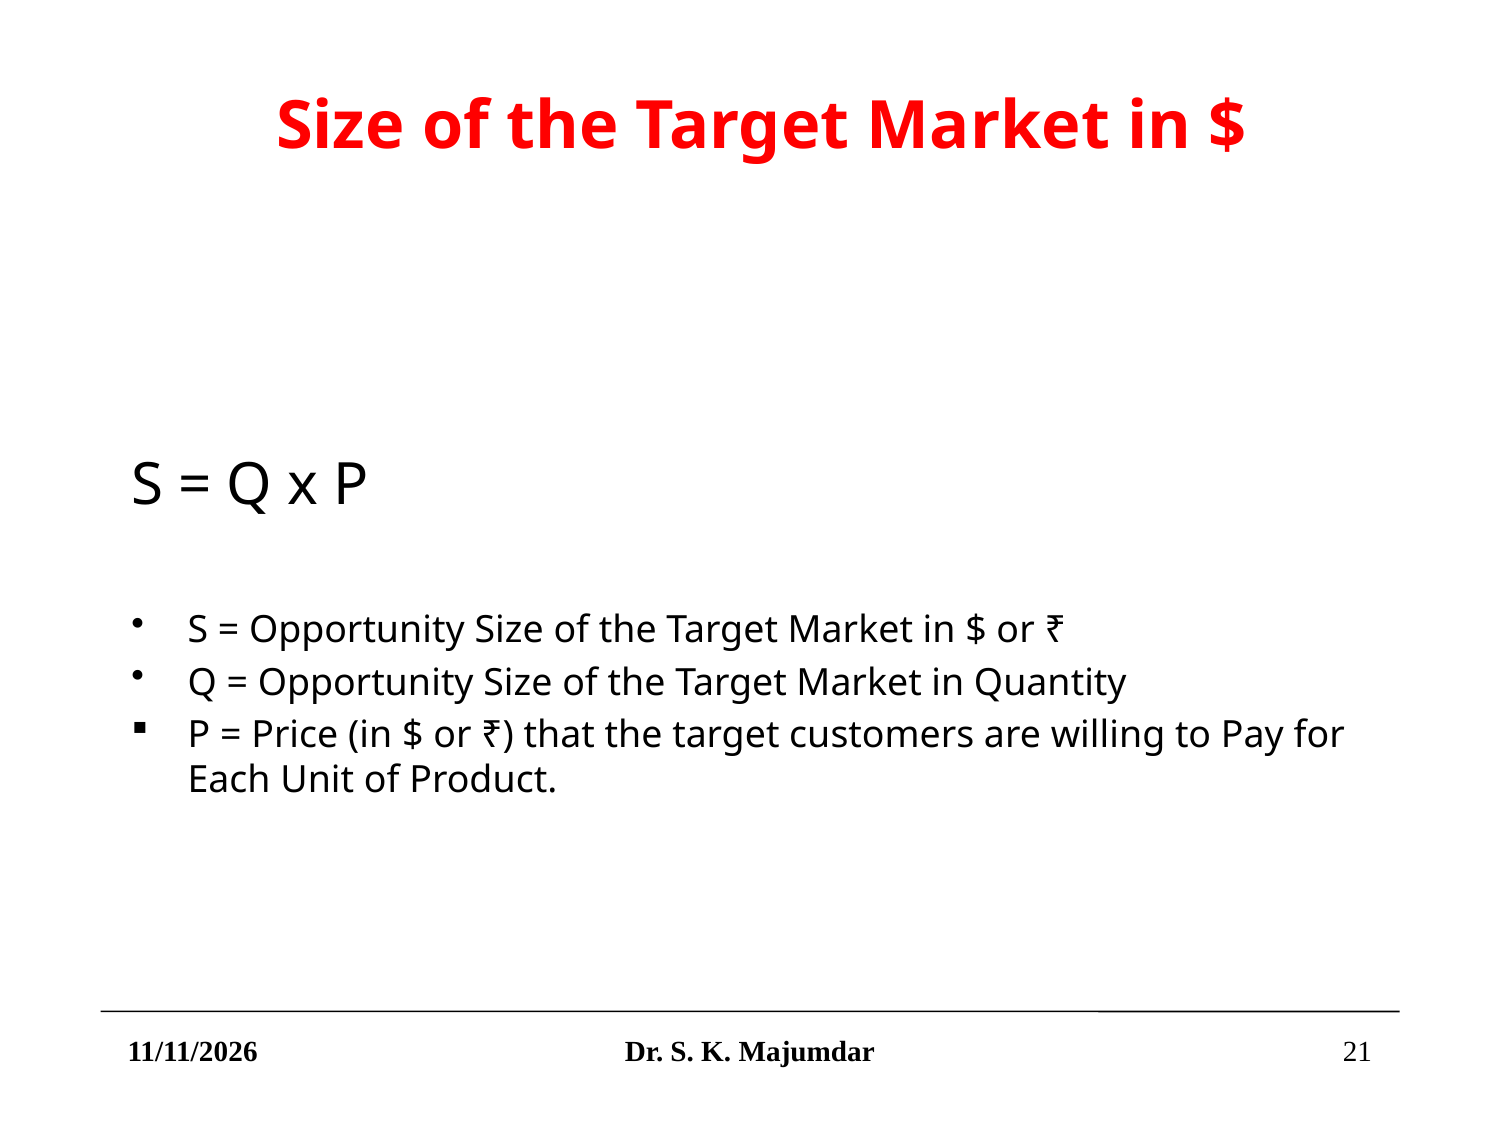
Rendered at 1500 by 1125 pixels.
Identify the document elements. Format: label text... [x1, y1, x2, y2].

list S = Q x P S = Opportunity Size of the Target Market in $ or ₹ Q = Opportunity Size of the Target Market in Quantity P = Price (in $ or ₹) that the target customers are willing to Pay for Each Unit of Product. [116, 246, 1388, 1000]
slide_number 21 [1074, 1025, 1388, 1100]
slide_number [112, 1025, 425, 1100]
title Size of the Target Market in $ [41, 0, 1483, 244]
footer Dr. S. K. Majumdar [512, 1025, 988, 1100]
